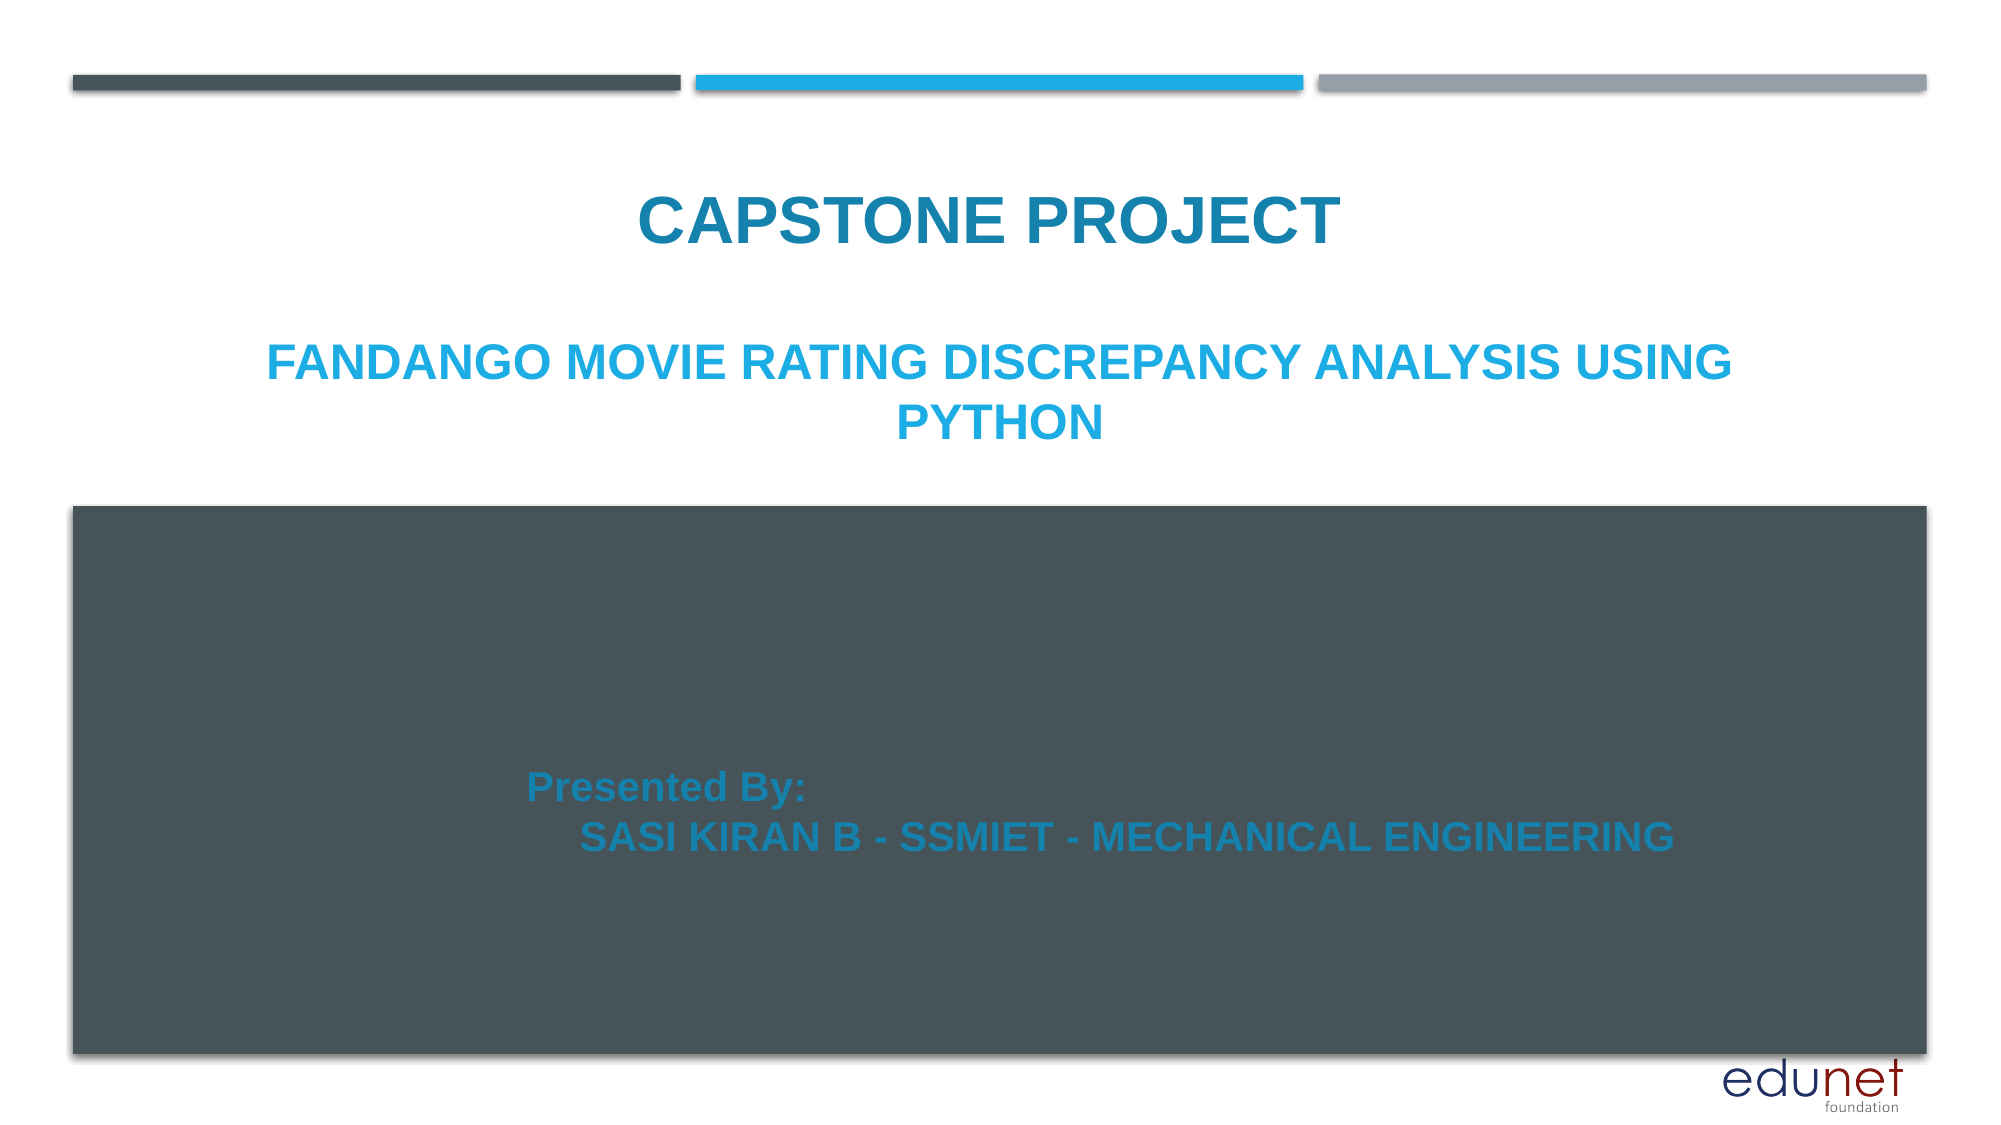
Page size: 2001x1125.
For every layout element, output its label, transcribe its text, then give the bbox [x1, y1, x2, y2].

text_box CAPSTONE PROJECT [0, 169, 2000, 265]
title Fandango Movie Rating Discrepancy Analysis using Python [223, 265, 1777, 458]
text_box Presented By: SASI KIRAN B - SSMIET - MECHANICAL ENGINEERING [511, 752, 1821, 868]
picture [1719, 1056, 1905, 1116]
